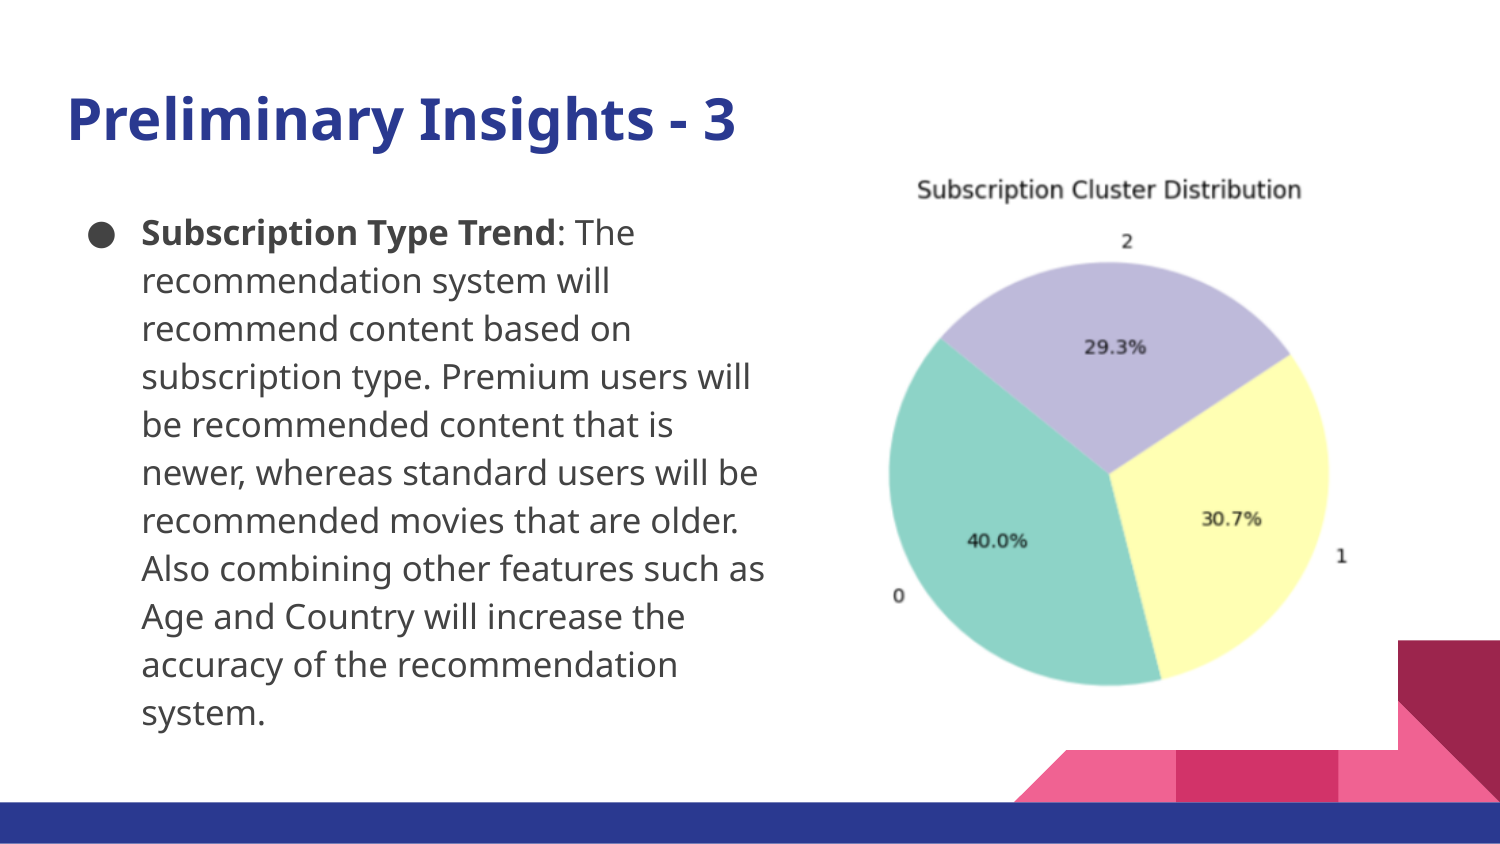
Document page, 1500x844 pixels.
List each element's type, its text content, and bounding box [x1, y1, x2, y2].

title Preliminary Insights - 3 [51, 67, 1449, 167]
list Subscription Type Trend: The recommendation system will recommend content based on subscription type. Premium users will be recommended content that is newer, whereas standard users will be recommended movies that are older. Also combining other features such as Age and Country will increase the accuracy of the recommendation system. [51, 189, 799, 750]
picture [822, 166, 1398, 750]
